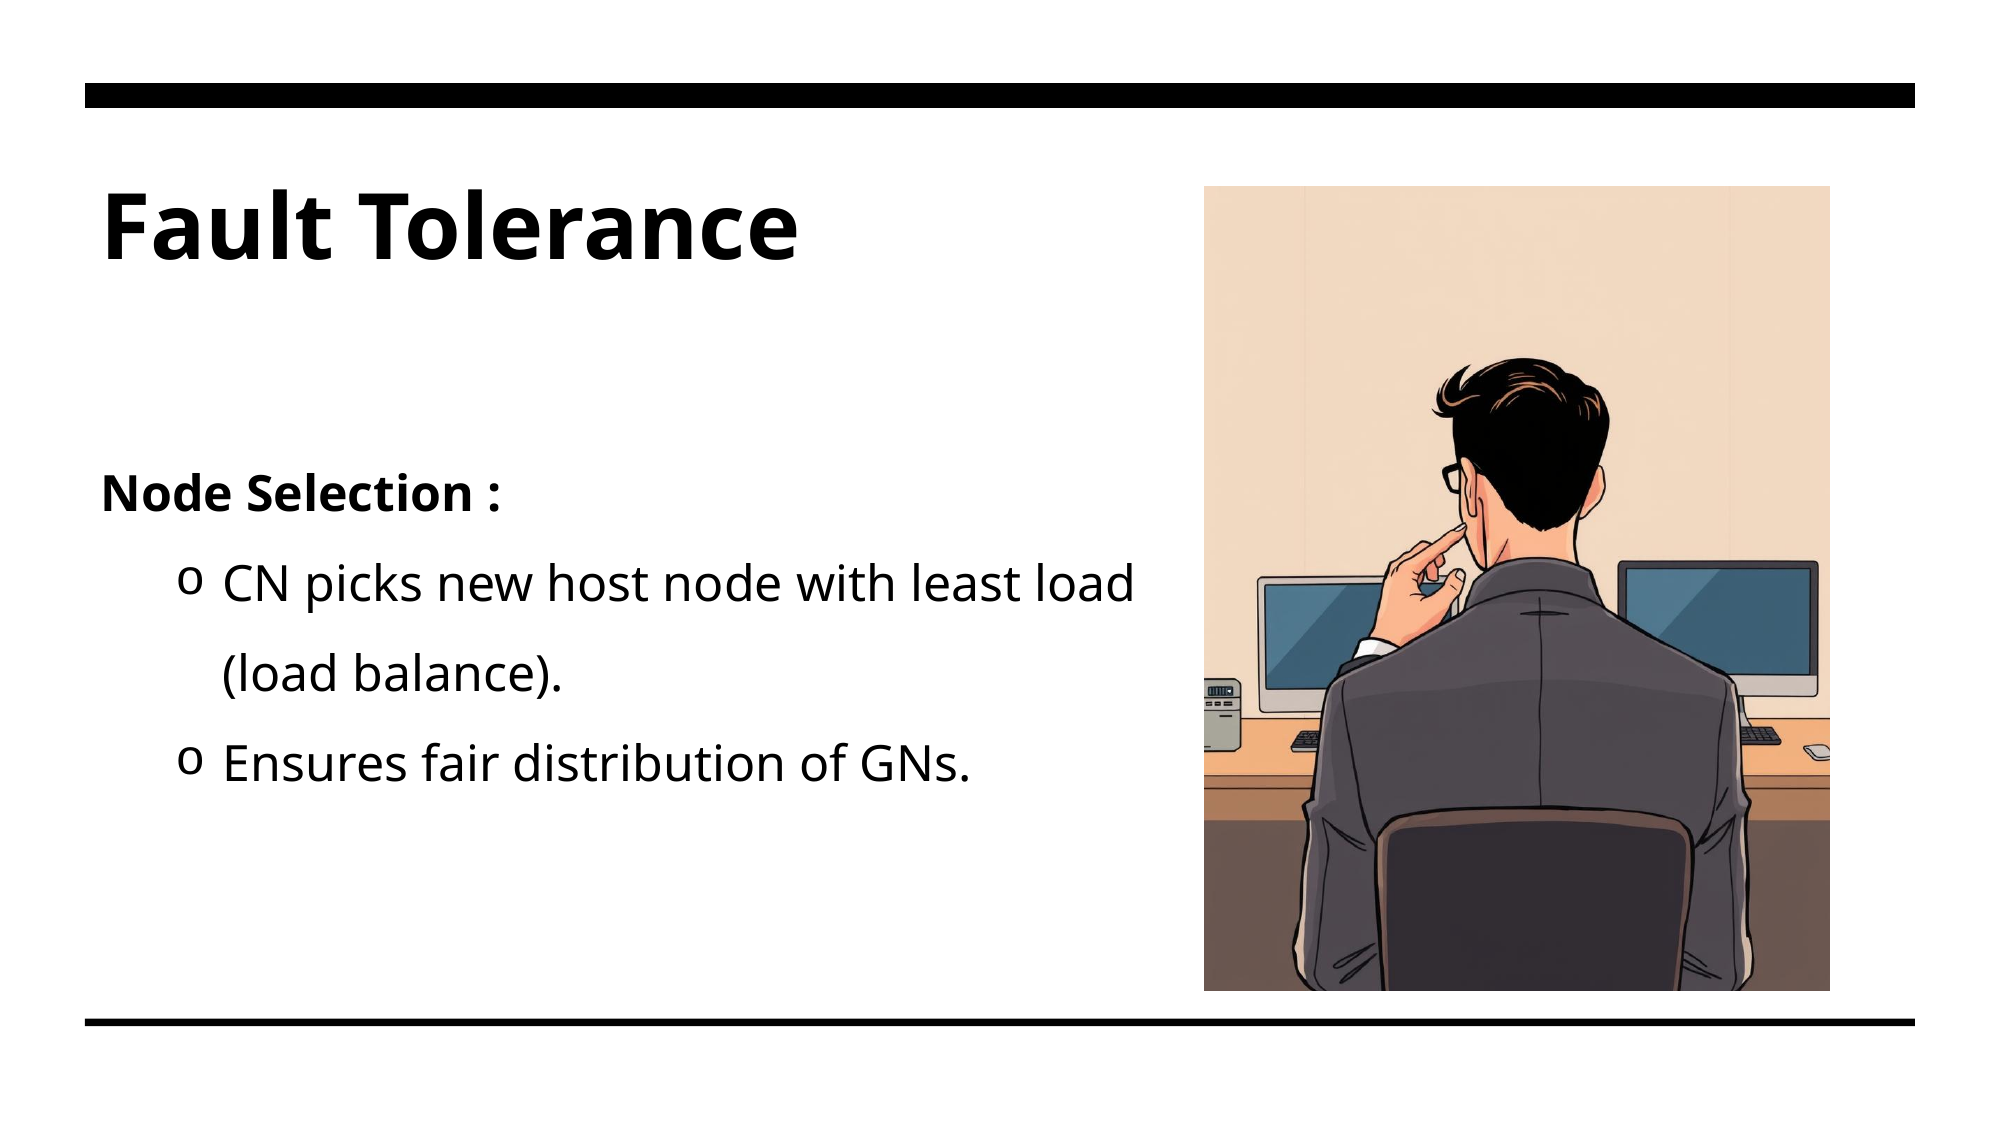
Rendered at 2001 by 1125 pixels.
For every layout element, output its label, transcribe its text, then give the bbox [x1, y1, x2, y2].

picture [1203, 185, 1831, 991]
title Fault Tolerance [85, 160, 1916, 278]
subtitle Node Selection : CN picks new host node with least load (load balance). Ensures fair distribution of GNs. [85, 377, 1203, 799]
